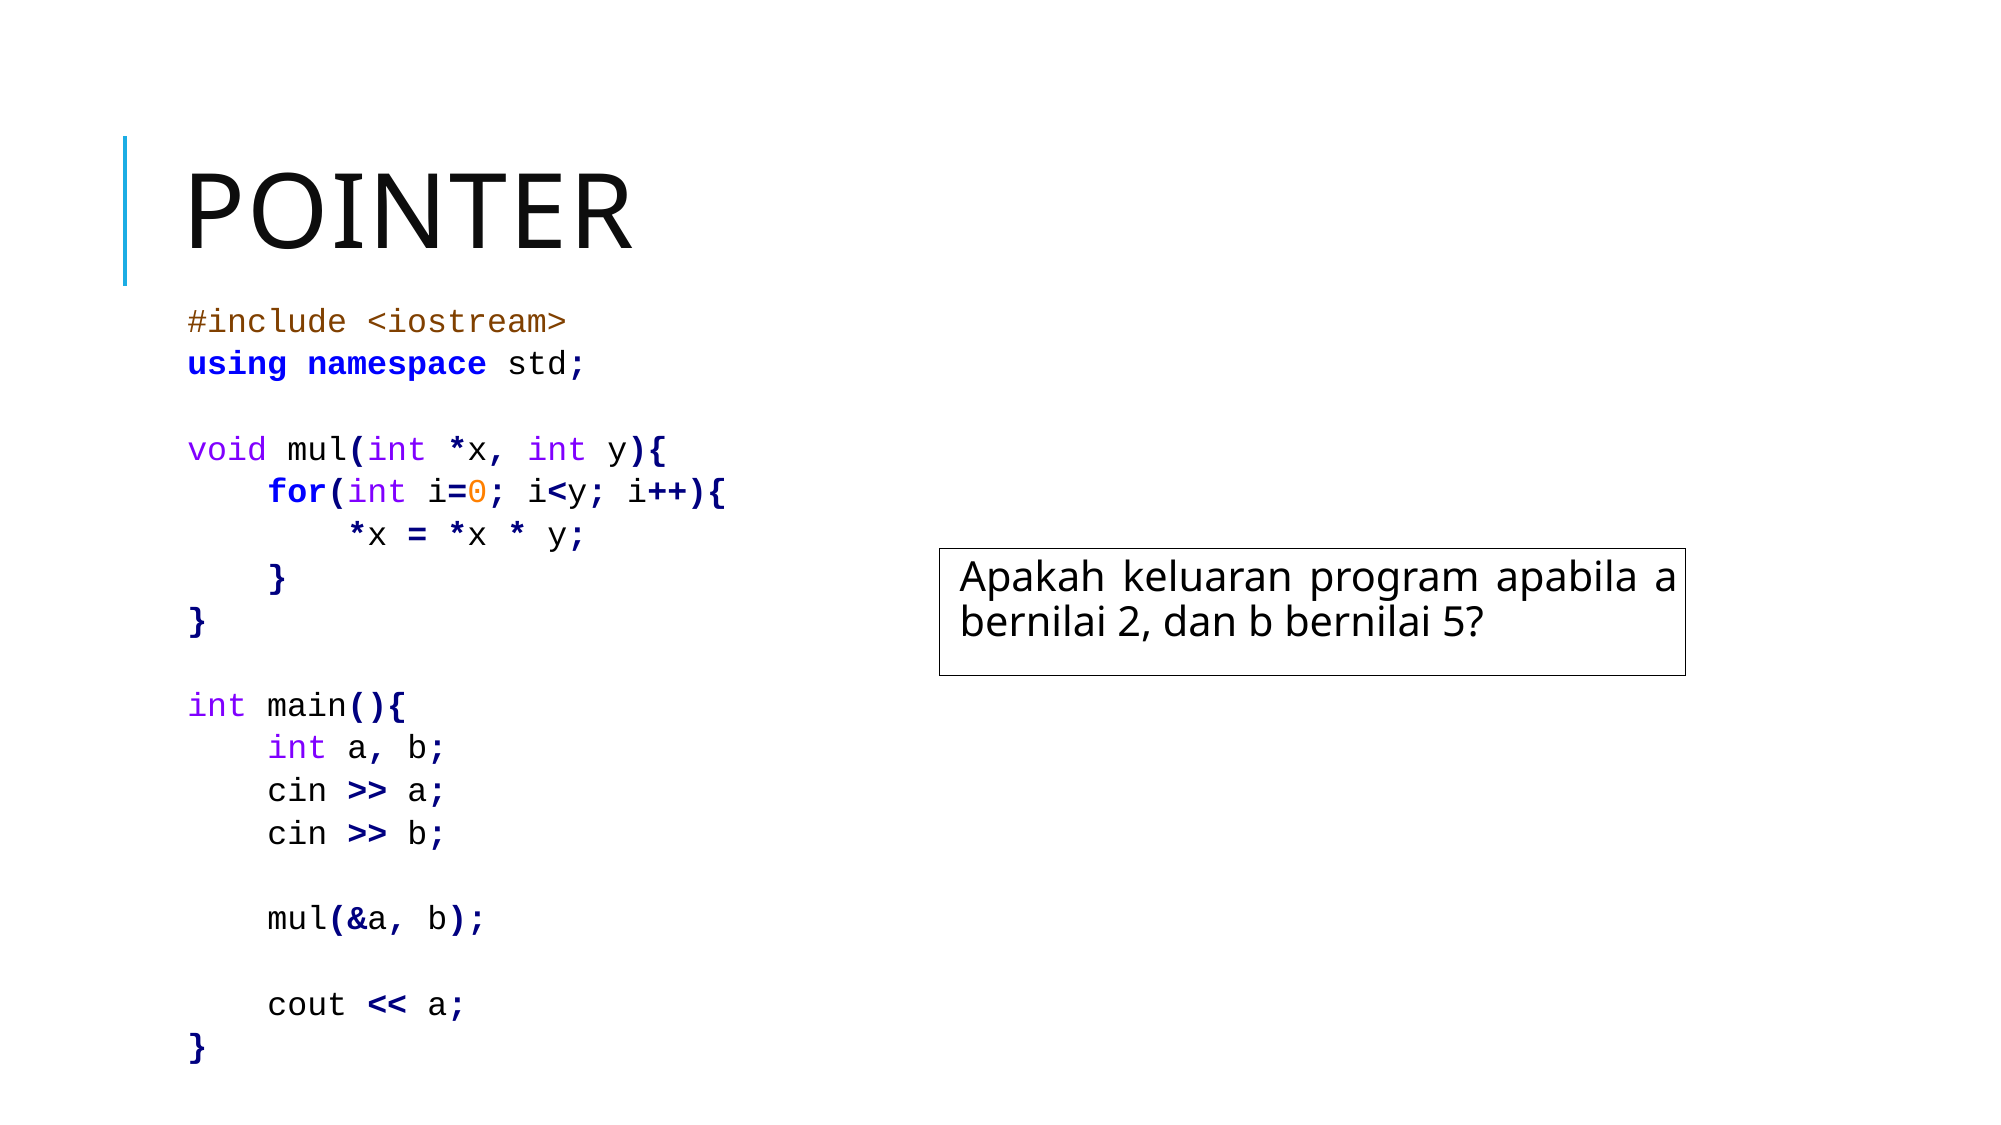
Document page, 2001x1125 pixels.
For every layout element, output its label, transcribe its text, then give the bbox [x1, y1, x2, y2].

list Apakah keluaran program apabila a bernilai 2, dan b bernilai 5? [939, 548, 1686, 676]
text_box #include <iostream> using namespace std; void mul(int *x, int y){ for(int i=0; i<y; i++){ *x = *x * y; } } int main(){ int a, b; cin >> a; cin >> b; mul(&a, b); cout << a; } [172, 288, 1707, 1072]
title pointer [168, 96, 1763, 342]
